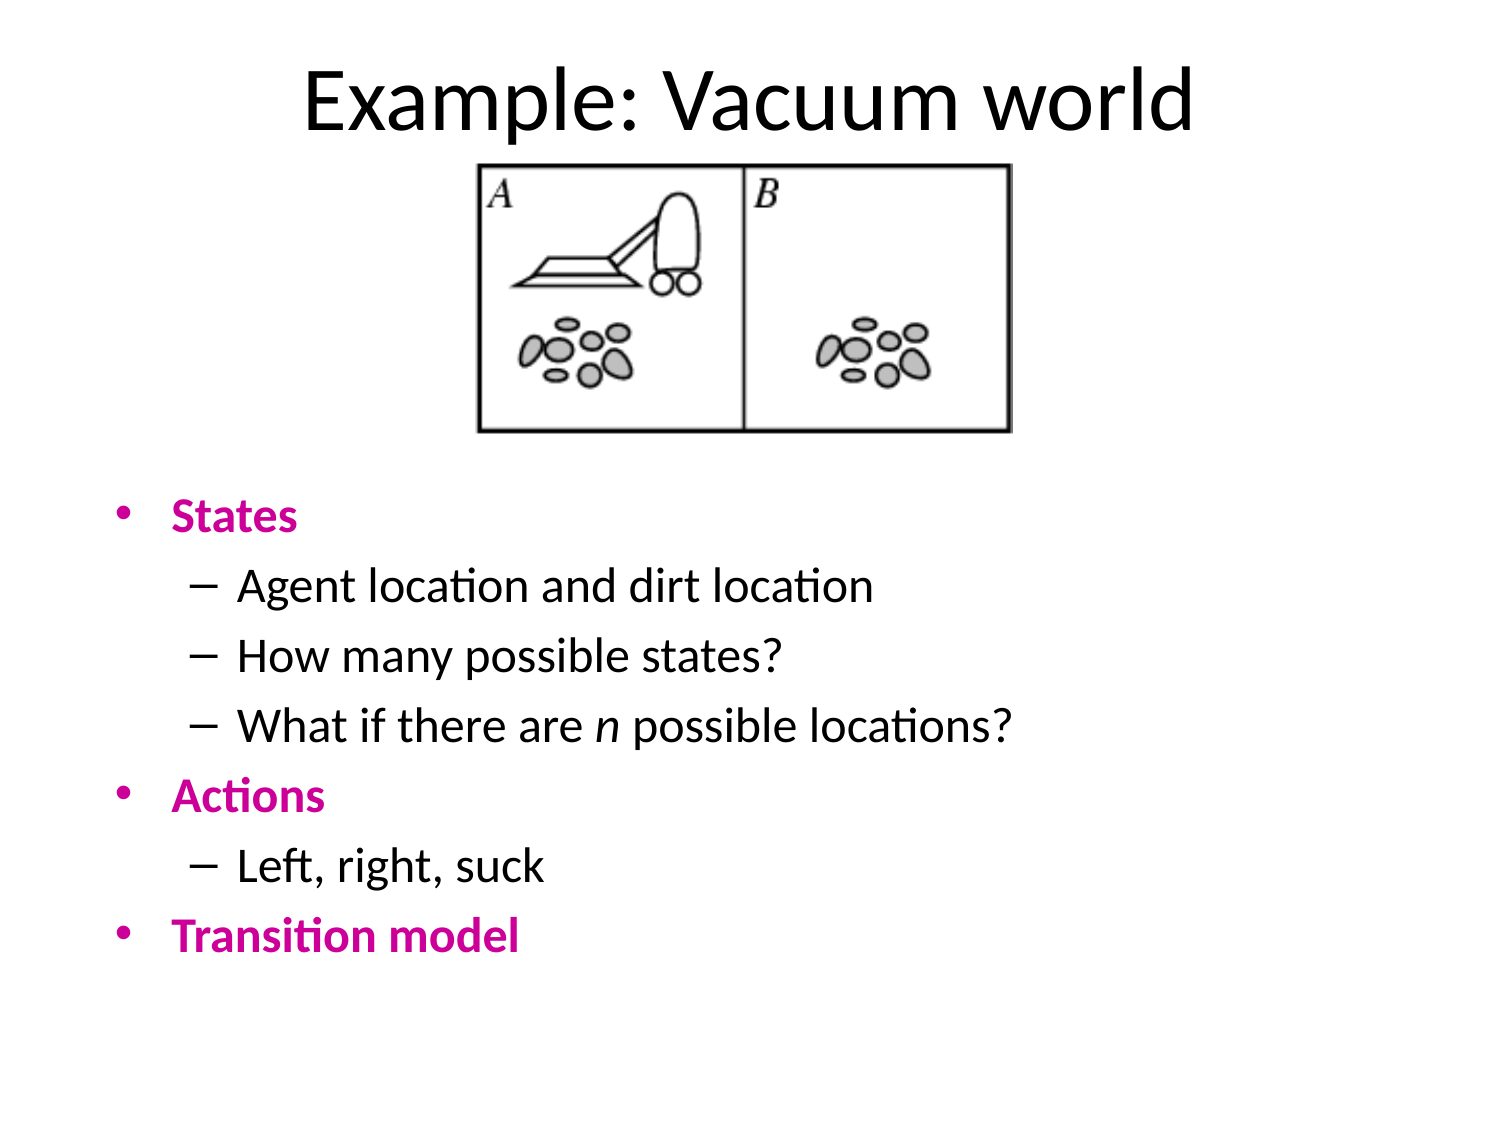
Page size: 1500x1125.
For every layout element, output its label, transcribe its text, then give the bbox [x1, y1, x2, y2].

title Example: Vacuum world [75, 0, 1425, 188]
list States Agent location and dirt location How many possible states? What if there are n possible locations? Actions Left, right, suck Transition model [99, 474, 1400, 1068]
picture [474, 162, 1013, 438]
